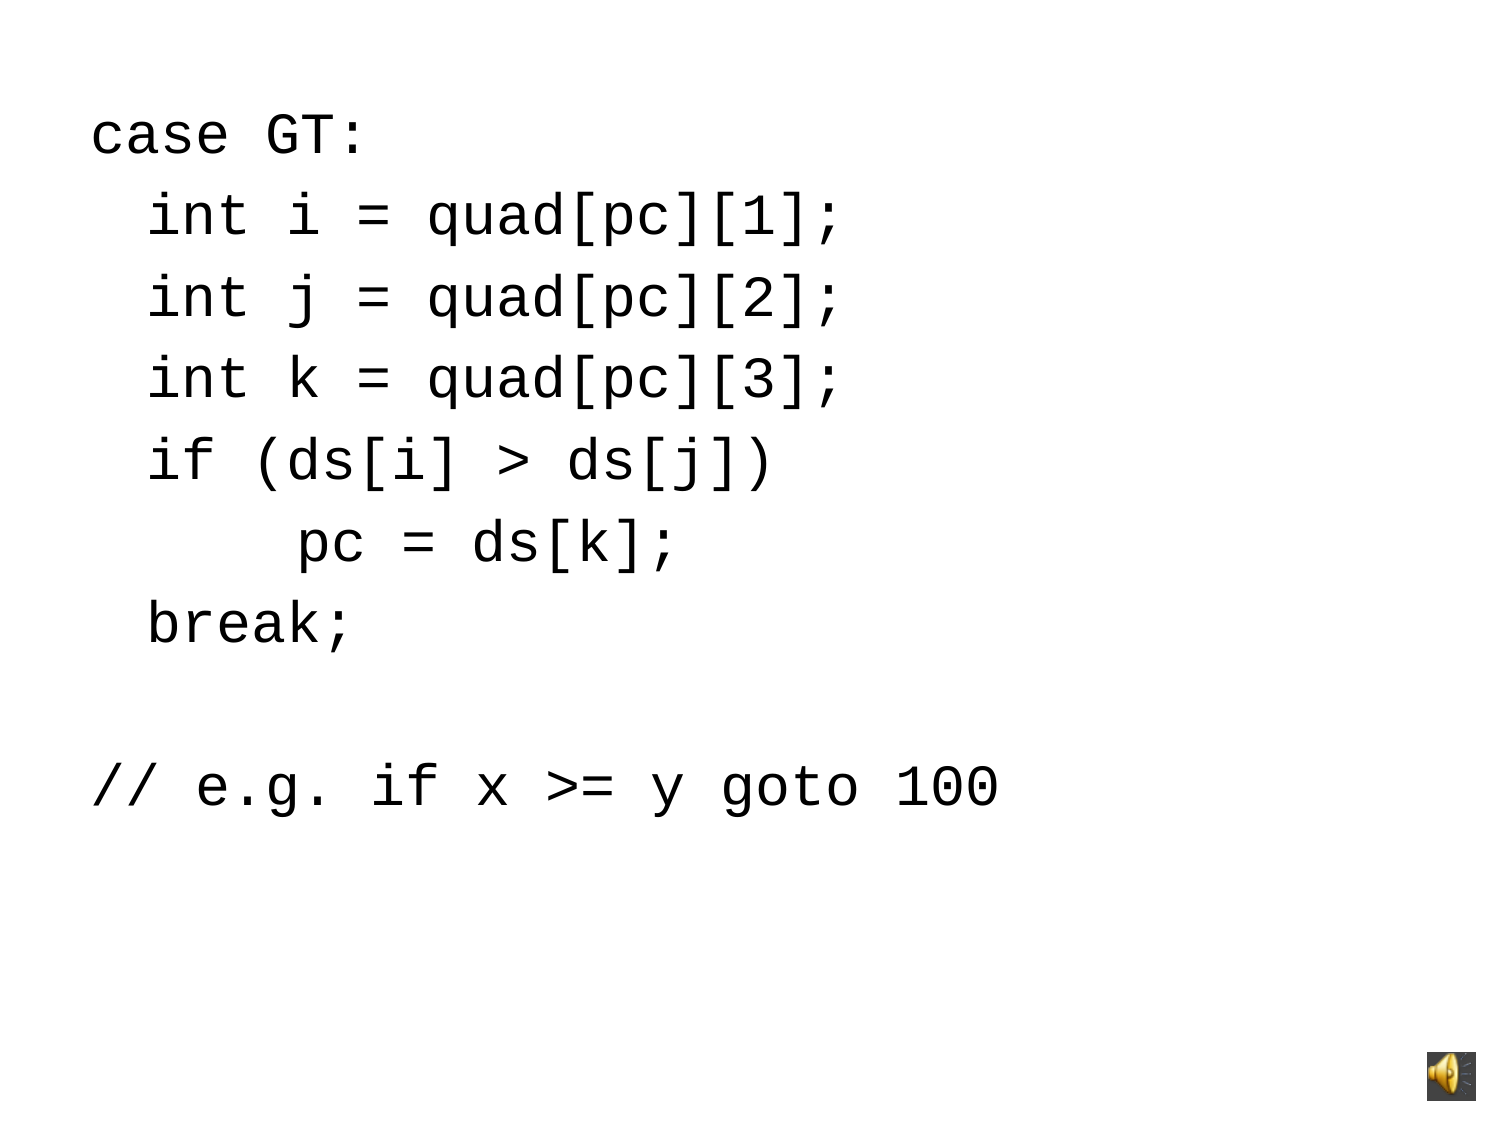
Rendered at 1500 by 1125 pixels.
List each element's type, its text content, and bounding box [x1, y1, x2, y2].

picture [1426, 1051, 1477, 1102]
list case GT: int i = quad[pc][1]; int j = quad[pc][2]; int k = quad[pc][3]; if (ds[i] > ds[j]) pc = ds[k]; break; // e.g. if x >= y goto 100 [75, 87, 1425, 1005]
